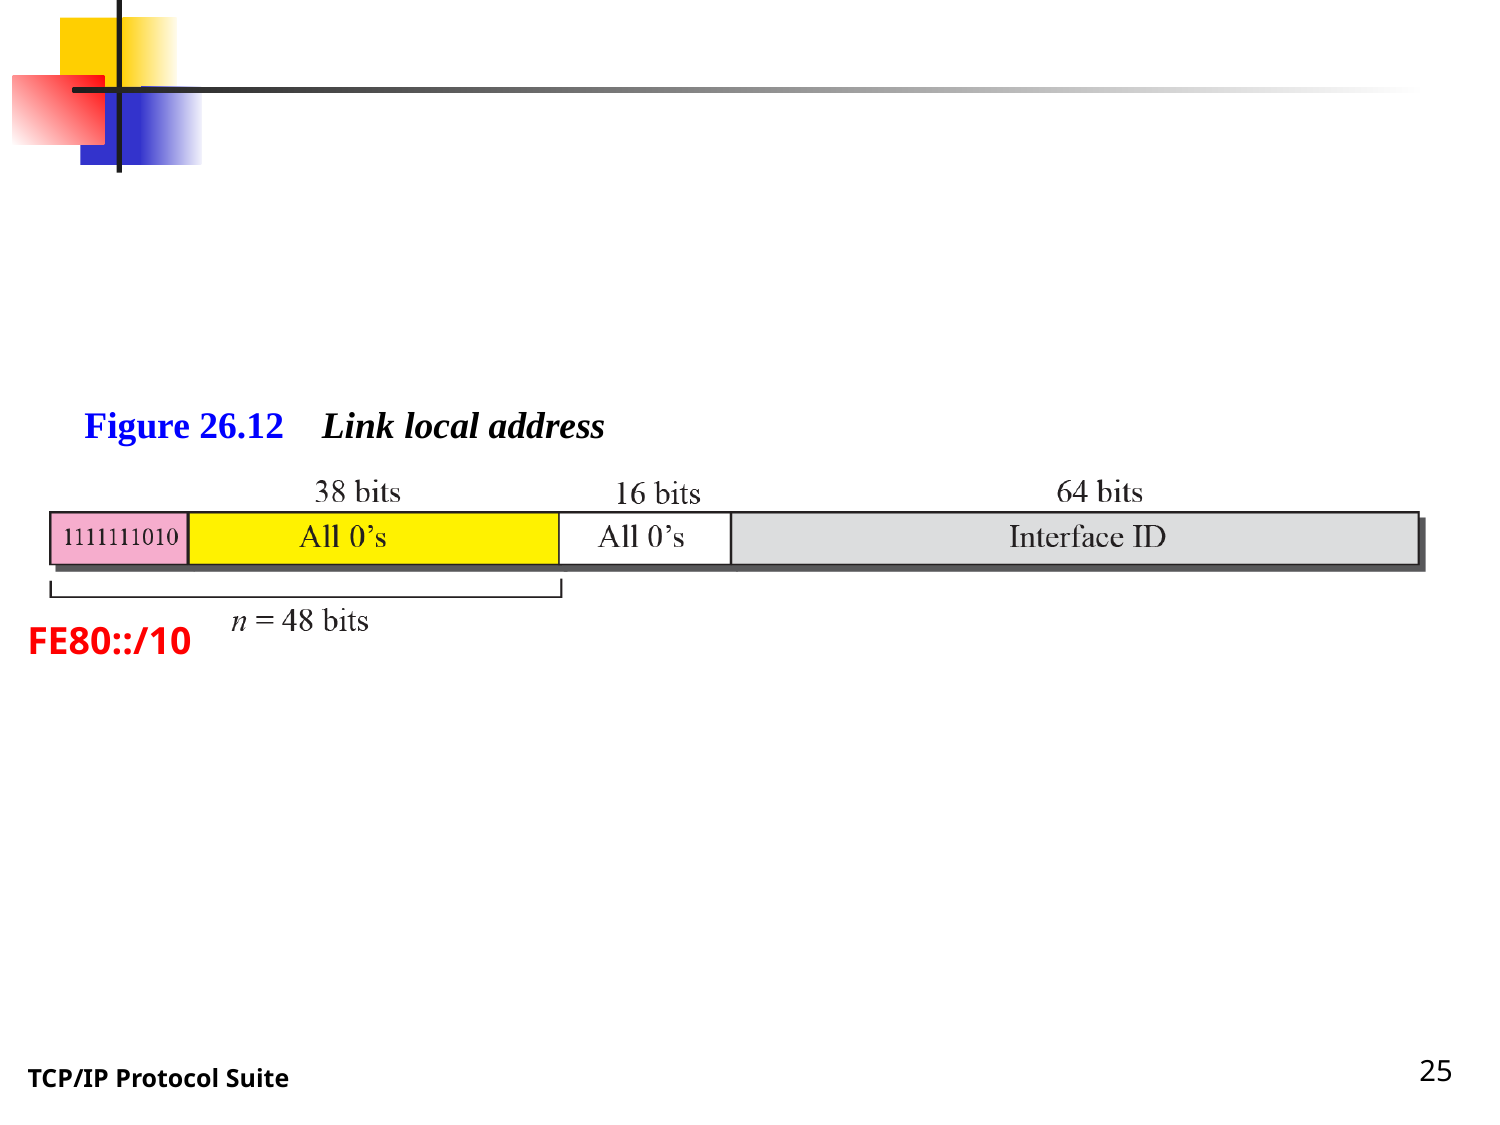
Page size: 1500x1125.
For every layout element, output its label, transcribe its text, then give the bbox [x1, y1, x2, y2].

text_box [116, 93, 122, 173]
text_box [122, 93, 141, 165]
footer TCP/IP Protocol Suite [12, 1025, 488, 1100]
text_box FE80::/10 [12, 610, 307, 670]
text_box [80, 93, 116, 165]
text_box [141, 93, 202, 165]
text_box [12, 75, 105, 145]
text_box [122, 17, 177, 86]
picture [49, 475, 1426, 641]
text_box Figure 26.12 Link local address [69, 393, 1220, 454]
text_box [60, 17, 116, 86]
text_box [116, 0, 122, 87]
text_box [72, 87, 1423, 93]
slide_number 25 [1155, 1024, 1468, 1100]
